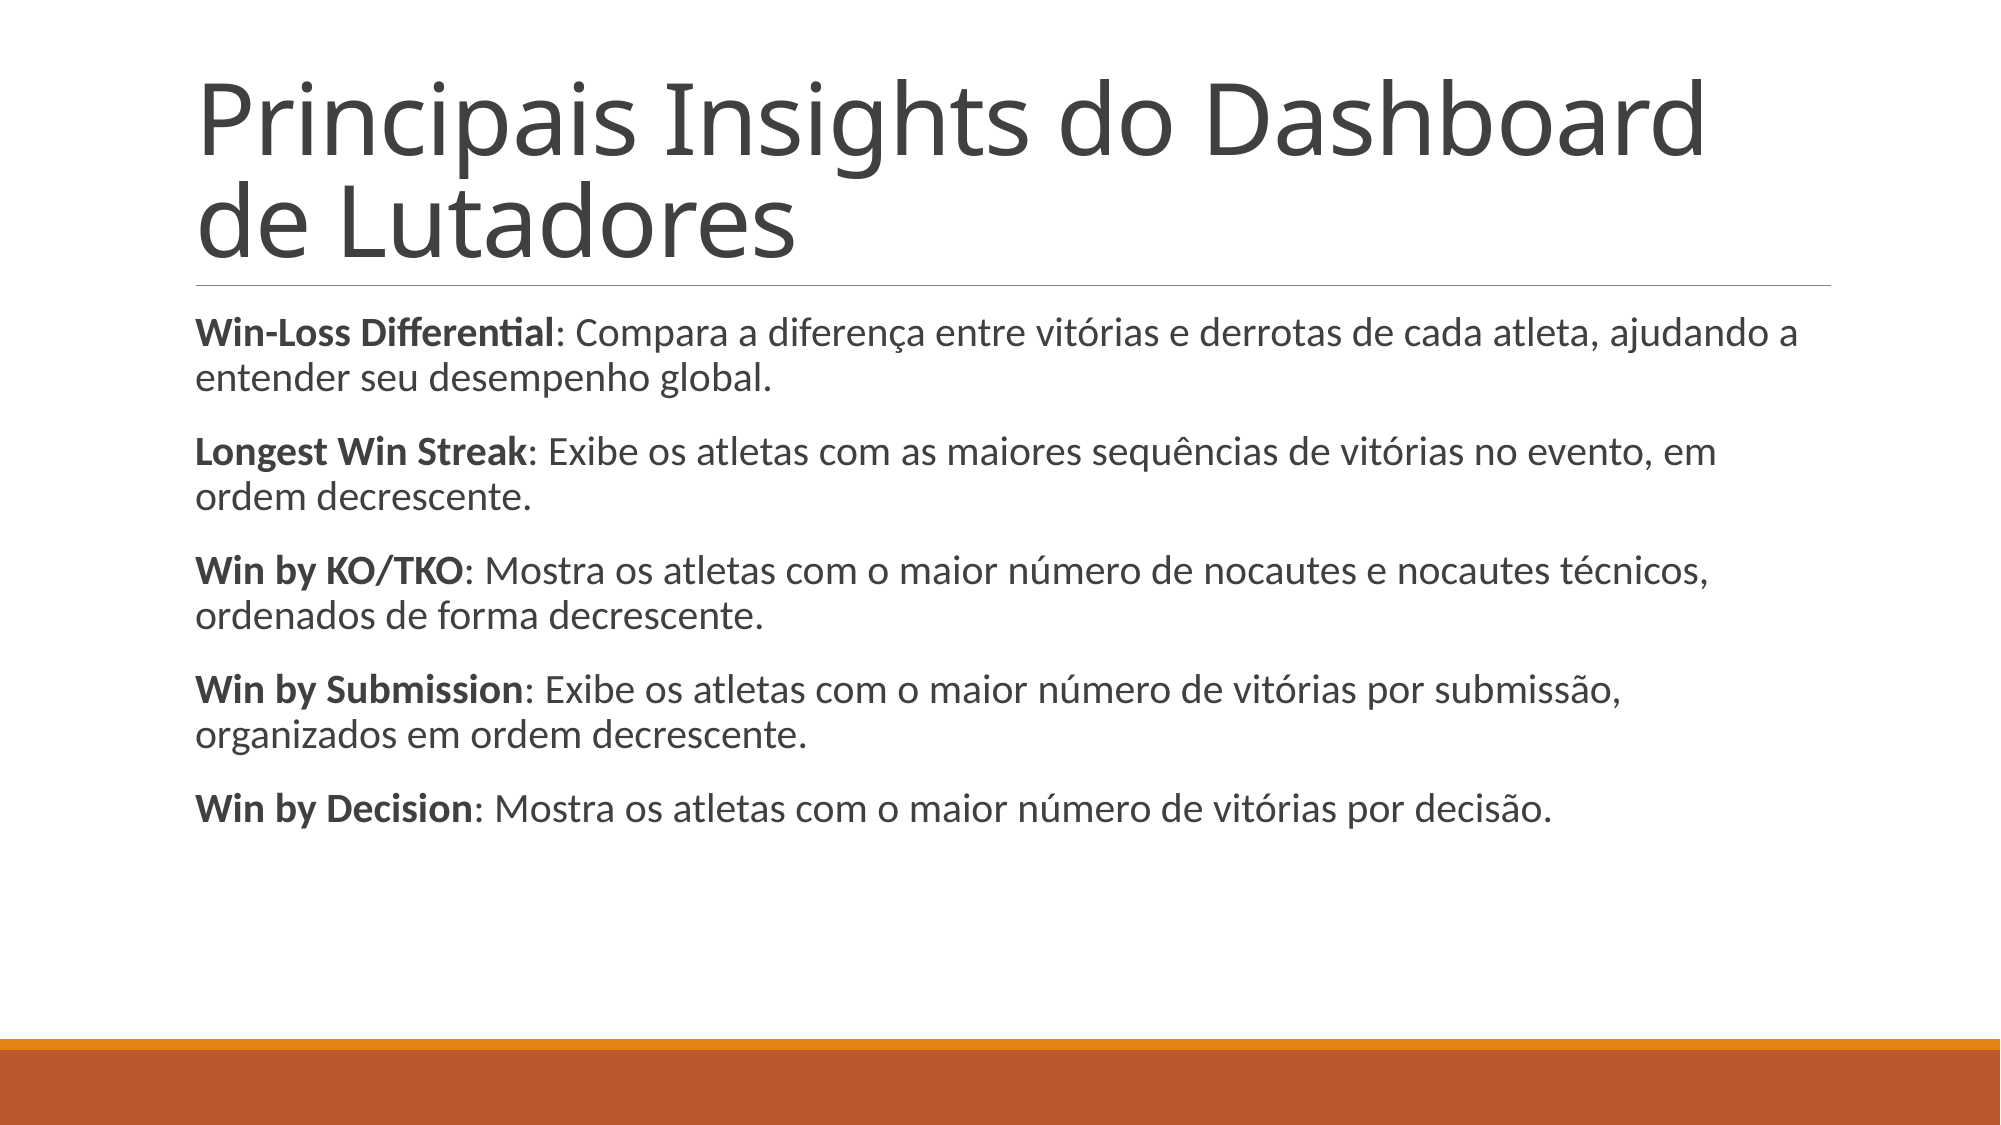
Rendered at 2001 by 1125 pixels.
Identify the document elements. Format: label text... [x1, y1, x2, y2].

title Principais Insights do Dashboard de Lutadores [180, 47, 1830, 285]
list Win-Loss Differential: Compara a diferença entre vitórias e derrotas de cada atleta, ajudando a entender seu desempenho global. Longest Win Streak: Exibe os atletas com as maiores sequências de vitórias no evento, em ordem decrescente. Win by KO/TKO: Mostra os atletas com o maior número de nocautes e nocautes técnicos, ordenados de forma decrescente. Win by Submission: Exibe os atletas com o maior número de vitórias por submissão, organizados em ordem decrescente. Win by Decision: Mostra os atletas com o maior número de vitórias por decisão. [180, 302, 1830, 963]
